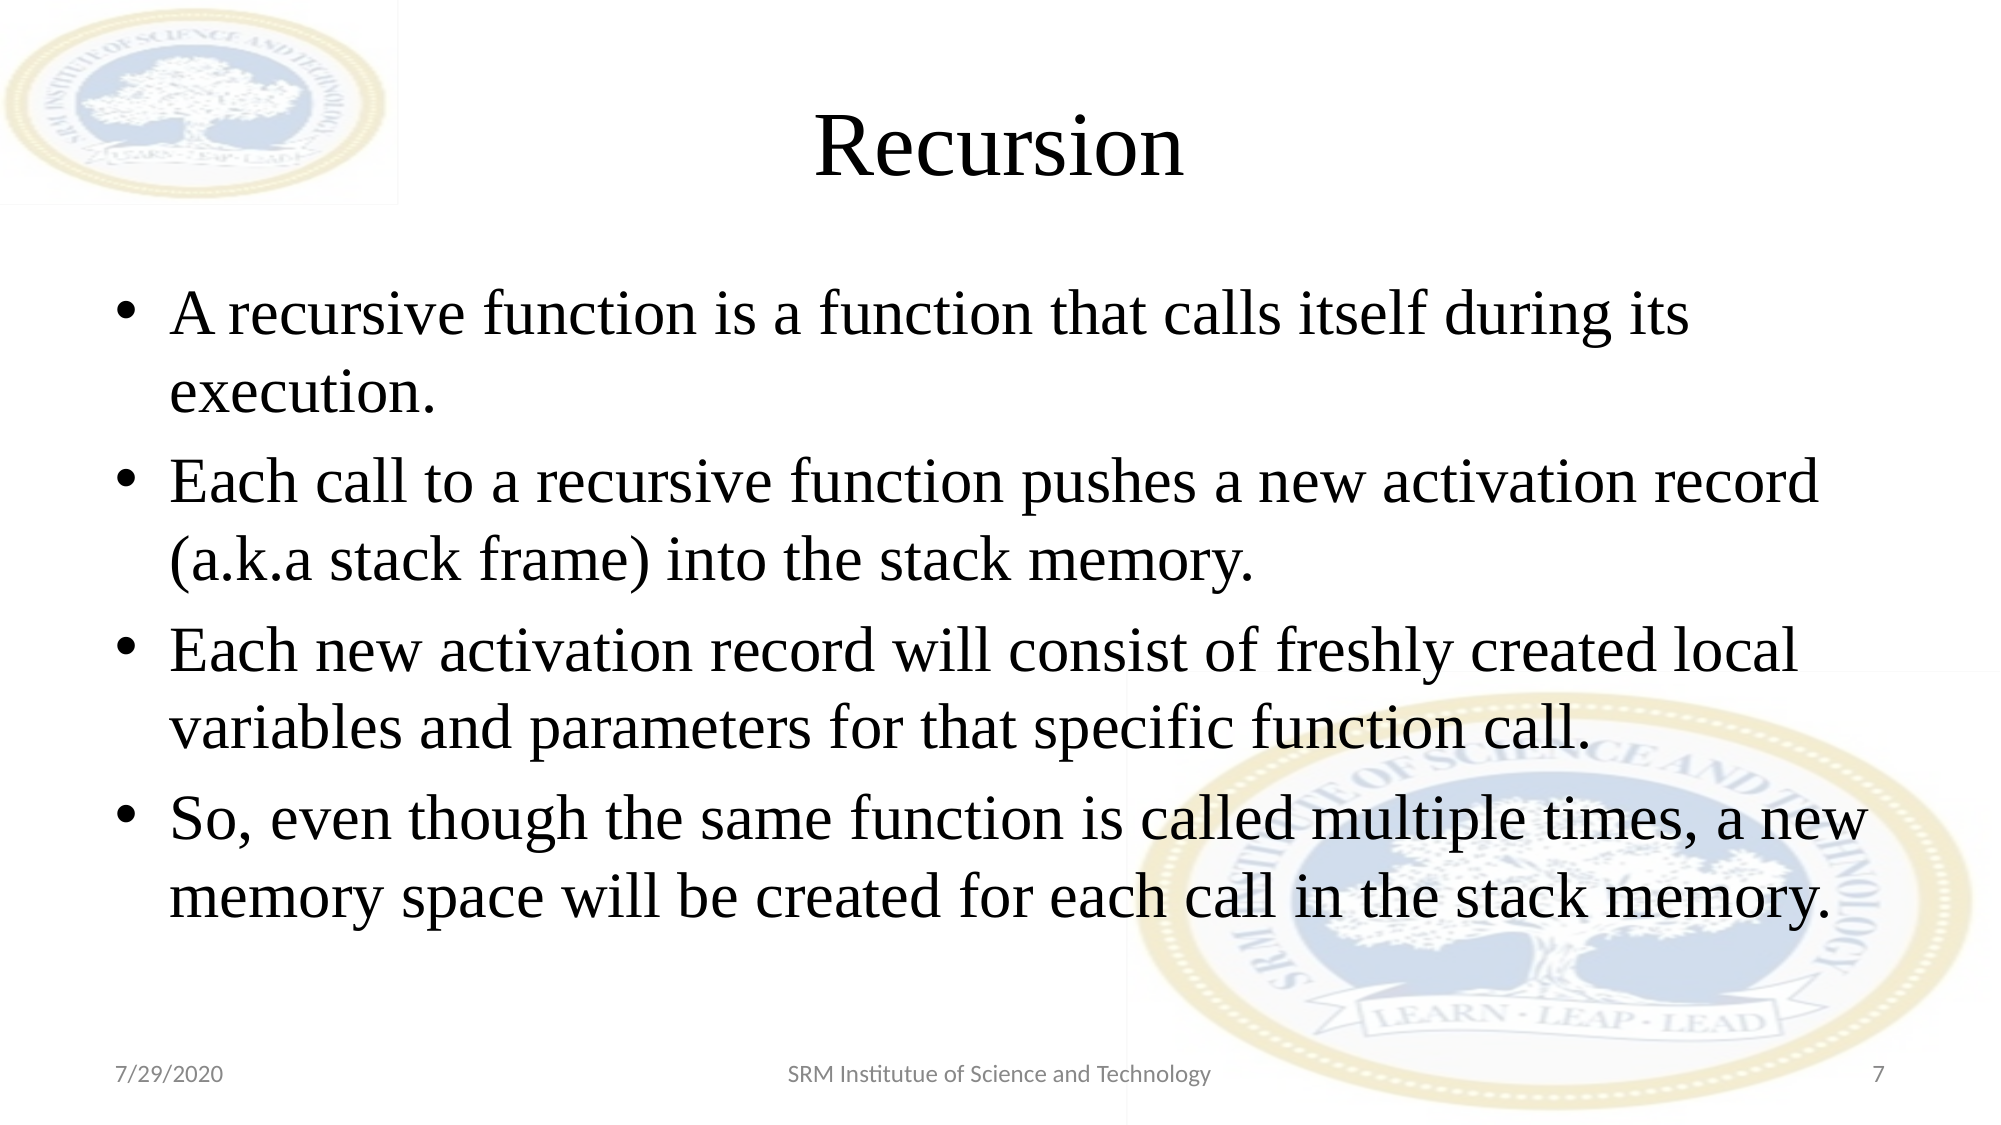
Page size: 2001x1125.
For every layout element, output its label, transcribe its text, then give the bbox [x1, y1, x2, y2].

title Recursion [99, 45, 1900, 233]
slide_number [99, 1042, 567, 1103]
footer SRM Institutue of Science and Technology [683, 1042, 1317, 1103]
list A recursive function is a function that calls itself during its execution. Each call to a recursive function pushes a new activation record (a.k.a stack frame) into the stack memory. Each new activation record will consist of freshly created local variables and parameters for that specific function call. So, even though the same function is called multiple times, a new memory space will be created for each call in the stack memory. [99, 262, 1900, 1005]
slide_number ‹#› [1433, 1042, 1900, 1103]
